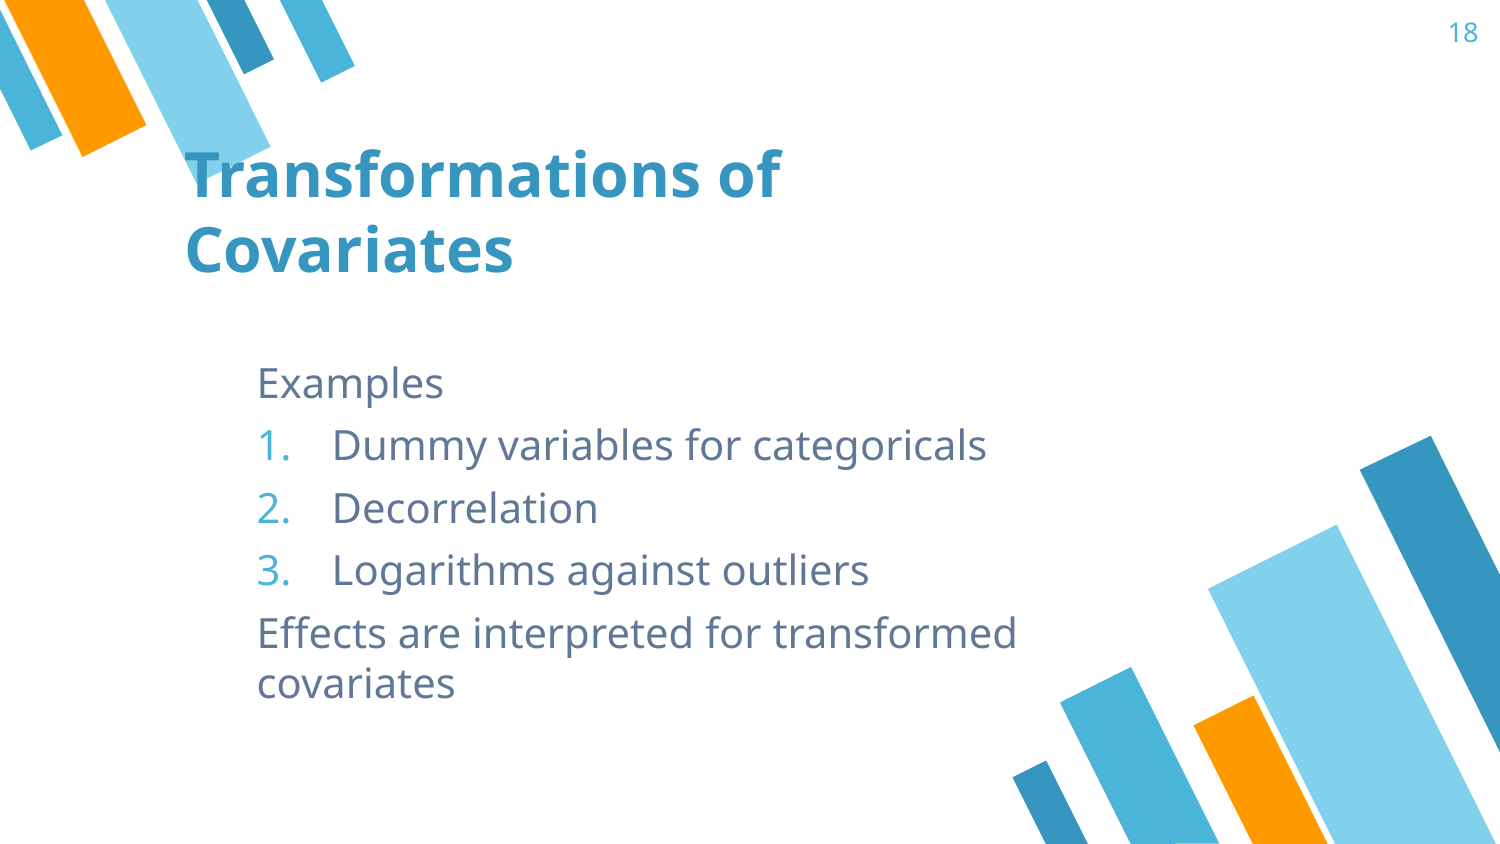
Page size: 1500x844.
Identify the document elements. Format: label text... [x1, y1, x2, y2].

list Examples Dummy variables for categoricals Decorrelation Logarithms against outliers Effects are interpreted for transformed covariates [225, 341, 1170, 733]
title Transformations of Covariates [169, 188, 1115, 301]
slide_number 18 [1403, 0, 1494, 65]
